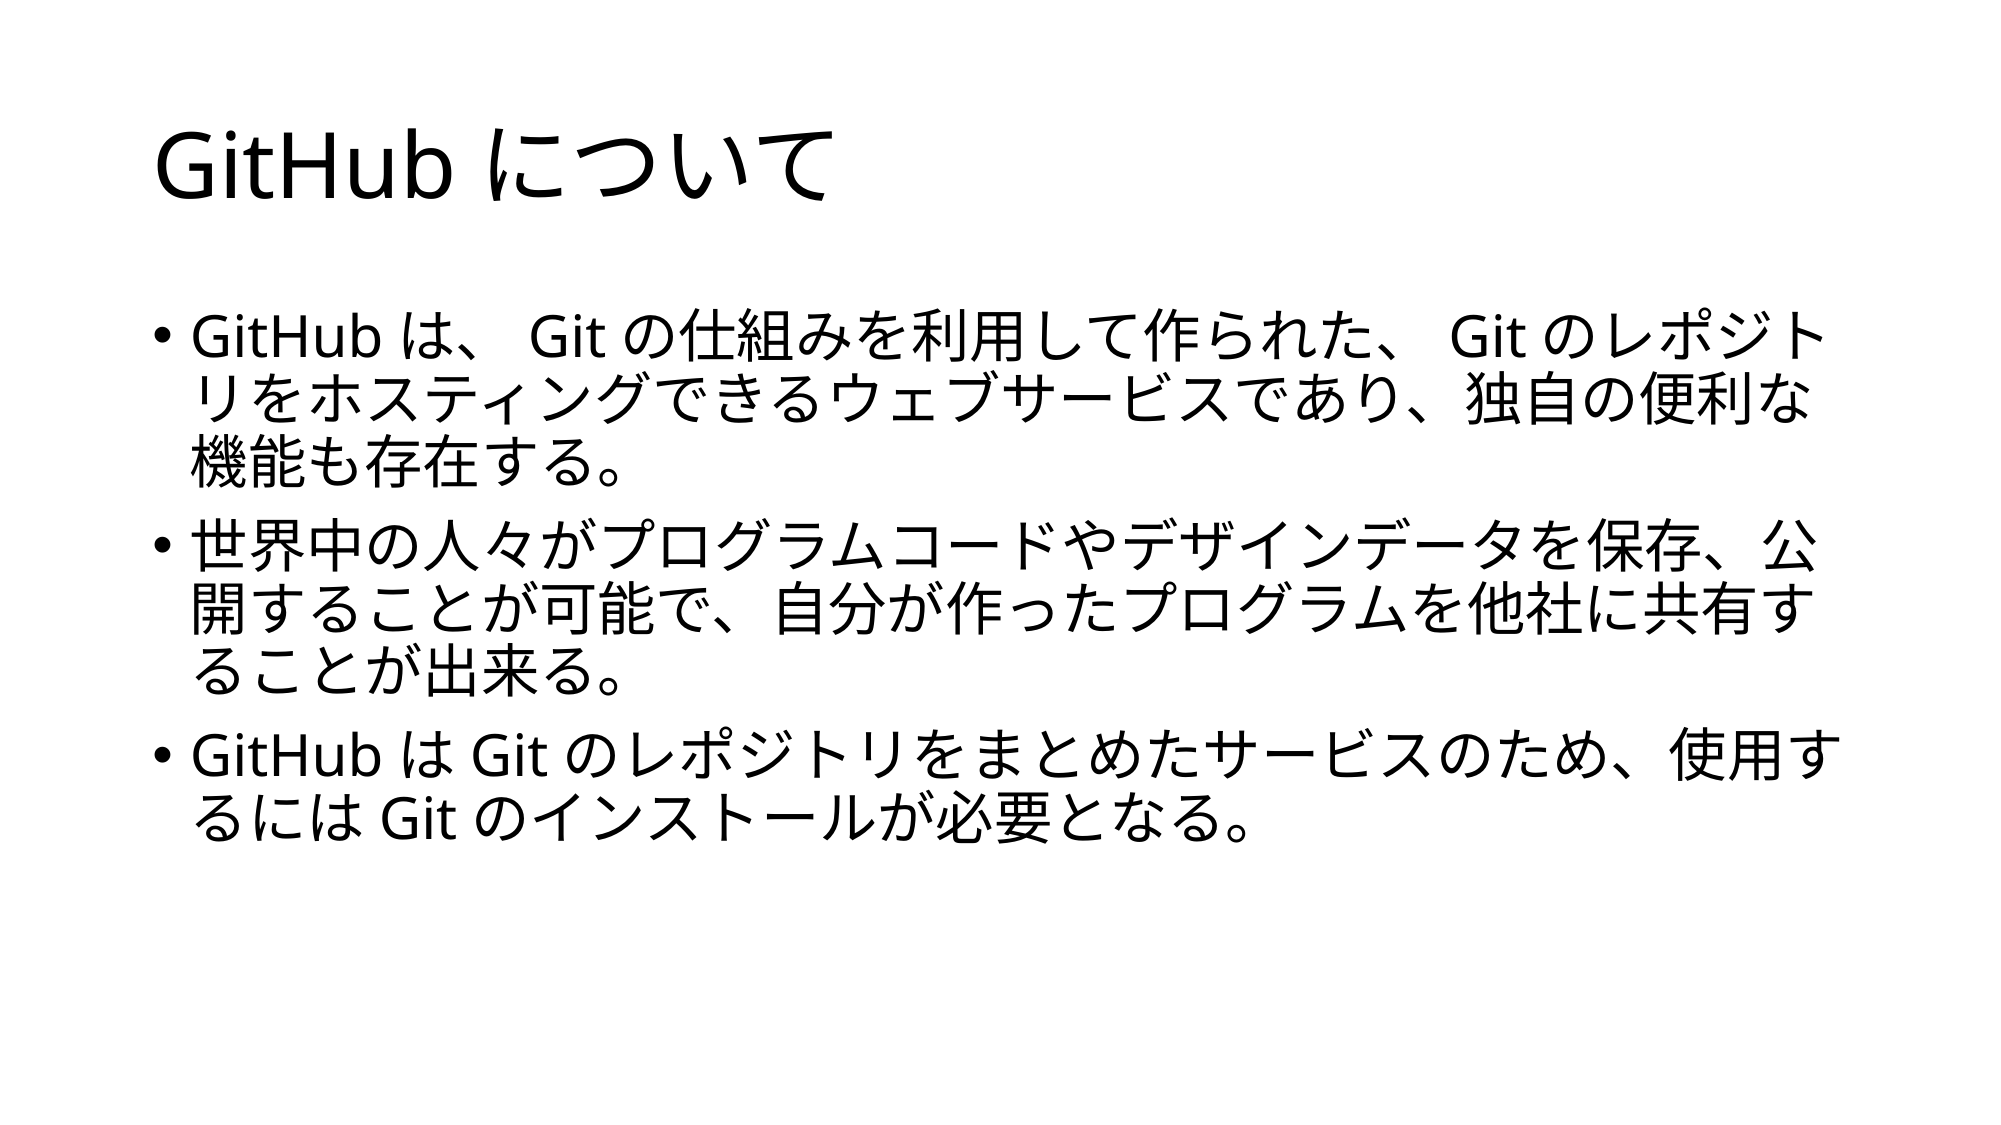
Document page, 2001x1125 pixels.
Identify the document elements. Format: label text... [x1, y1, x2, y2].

title GitHubについて [137, 59, 1863, 278]
list GitHubは、Gitの仕組みを利用して作られた、Gitのレポジトリをホスティングできるウェブサービスであり、独自の便利な機能も存在する。 世界中の人々がプログラムコードやデザインデータを保存、公開することが可能で、自分が作ったプログラムを他社に共有することが出来る。 GitHubはGitのレポジトリをまとめたサービスのため、使用するにはGitのインストールが必要となる。 [137, 299, 1863, 1014]
